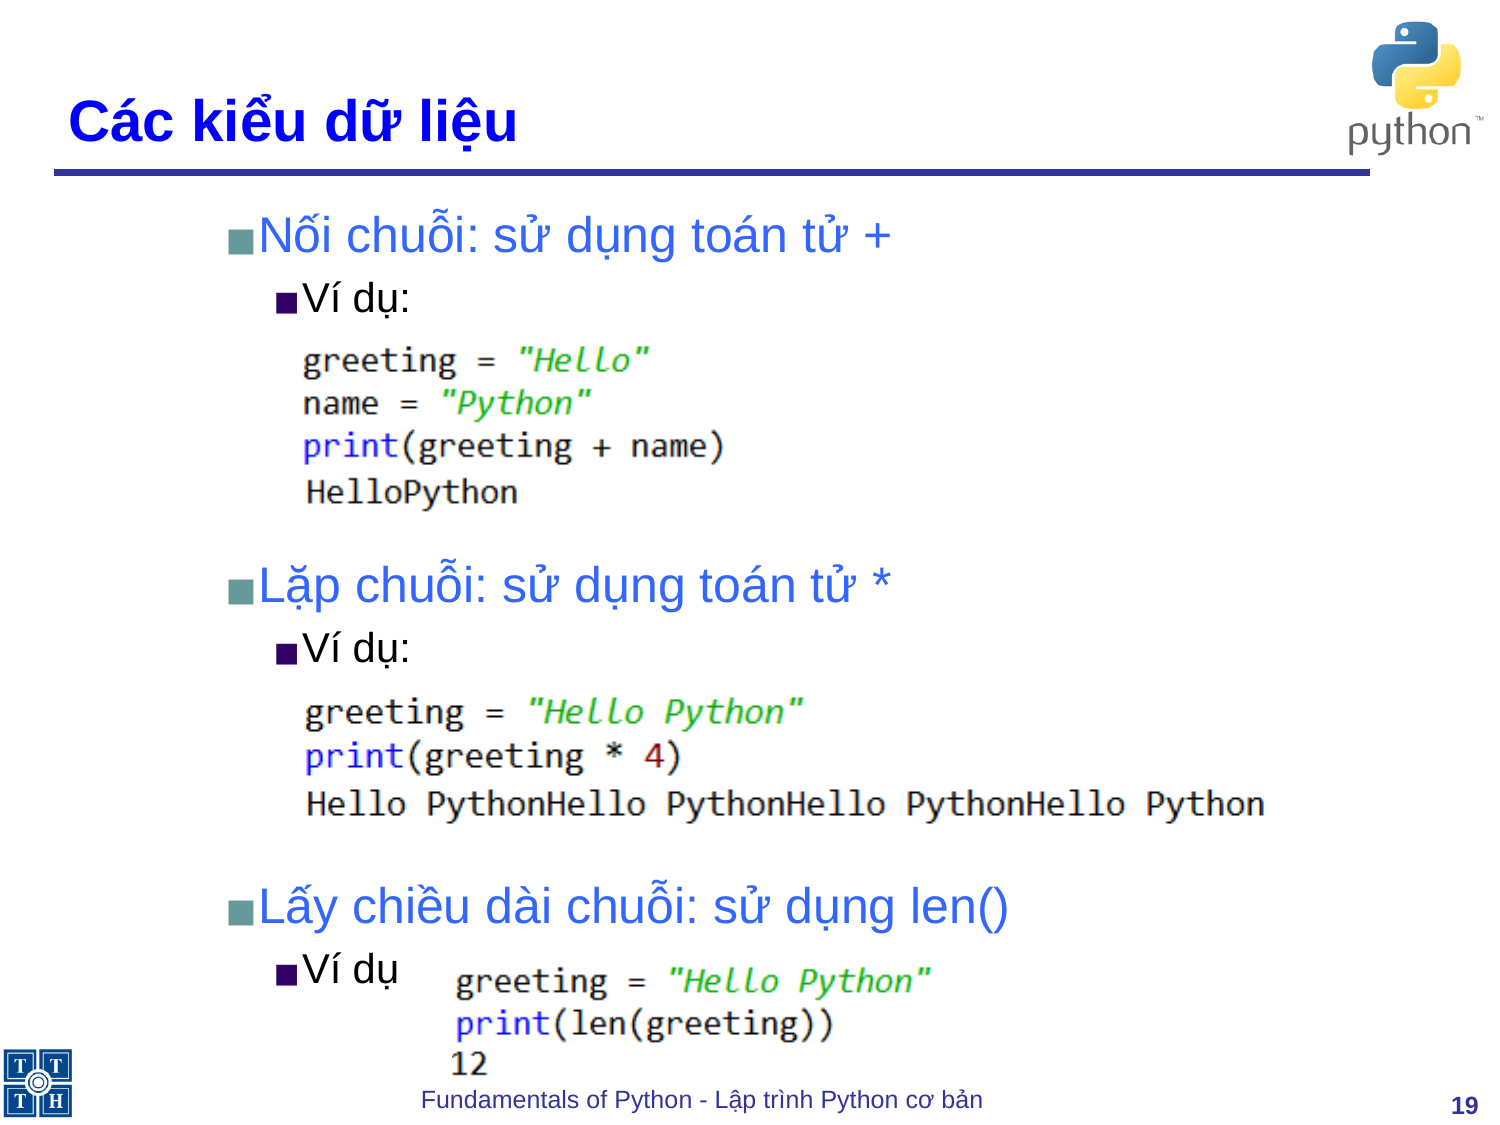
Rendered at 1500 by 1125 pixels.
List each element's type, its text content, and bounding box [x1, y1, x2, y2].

picture [452, 962, 954, 1083]
text_box ‹#› [1376, 1082, 1495, 1118]
picture [300, 692, 1284, 835]
picture [300, 343, 739, 527]
picture [1340, 20, 1495, 161]
picture [3, 1048, 73, 1118]
title Các kiểu dữ liệu [53, 31, 1353, 161]
list Nối chuỗi: sử dụng toán tử + Ví dụ: Lặp chuỗi: sử dụng toán tử * Ví dụ: Lấy chiều dài chuỗi: sử dụng len() Ví dụ [76, 180, 1376, 1031]
